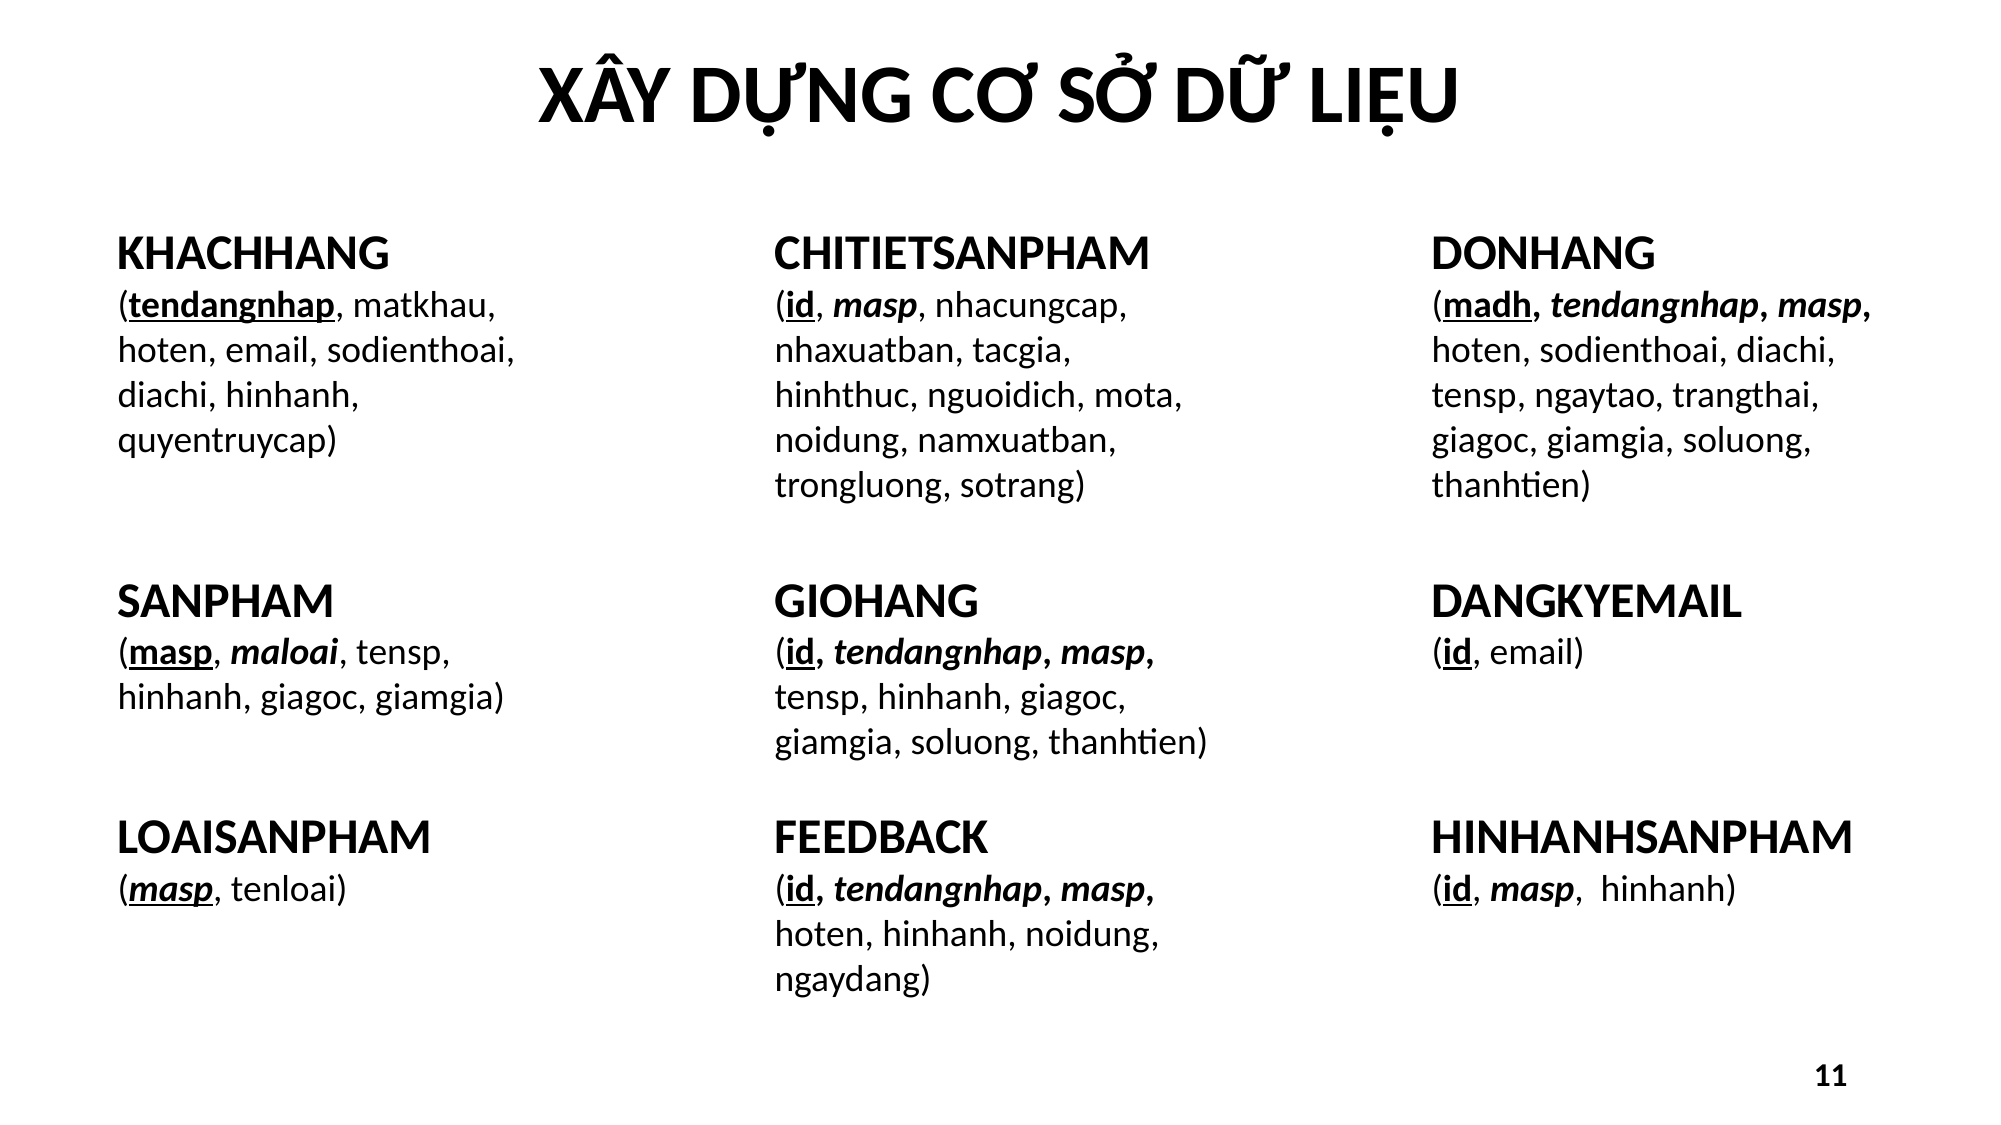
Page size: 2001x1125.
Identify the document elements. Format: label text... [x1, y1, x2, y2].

text_box FEEDBACK (id, tendangnhap, masp, hoten, hinhanh, noidung, ngaydang) [759, 766, 1236, 1007]
text_box LOAISANPHAM (masp, tenloai) [102, 766, 579, 917]
text_box KHACHHANG (tendangnhap, matkhau, hoten, email, sodienthoai, diachi, hinhanh, quyentruycap) [102, 182, 579, 467]
text_box GIOHANG (id, tendangnhap, masp, tensp, hinhanh, giagoc, giamgia, soluong, thanhtien) [759, 529, 1236, 766]
text_box XÂY DỰNG CƠ SỞ DỮ LIỆU [523, 32, 1477, 147]
text_box DANGKYEMAIL (id, email) [1416, 529, 1893, 680]
text_box SANPHAM (masp, maloai, tensp, hinhanh, giagoc, giamgia) [102, 529, 579, 725]
slide_number 11 [1412, 1042, 1863, 1103]
text_box DONHANG (madh, tendangnhap, masp, hoten, sodienthoai, diachi, tensp, ngaytao, trangthai, giagoc, giamgia, soluong, thanhtien) [1416, 182, 1893, 512]
text_box CHITIETSANPHAM (id, masp, nhacungcap, nhaxuatban, tacgia, hinhthuc, nguoidich, mota, noidung, namxuatban, trongluong, sotrang) [759, 182, 1236, 512]
text_box HINHANHSANPHAM (id, masp, hinhanh) [1416, 766, 1893, 917]
